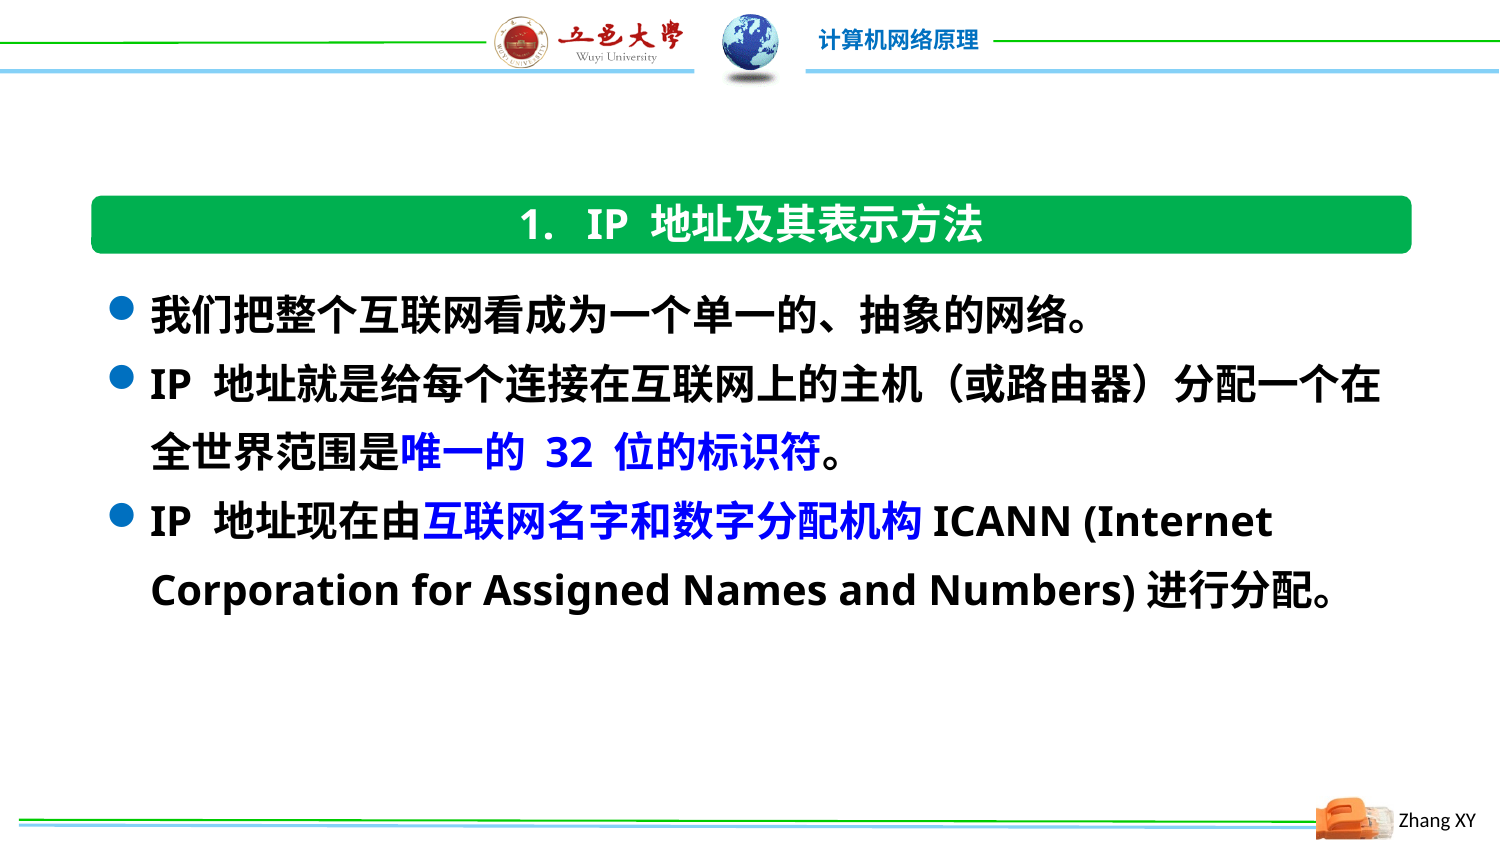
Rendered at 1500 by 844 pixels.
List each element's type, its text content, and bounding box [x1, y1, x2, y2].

text_box 我们把整个互联网看成为一个单一的、抽象的网络。 IP 地址就是给每个连接在互联网上的主机（或路由器）分配一个在全世界范围是唯一的 32 位的标识符。 IP 地址现在由互联网名字和数字分配机构ICANN (Internet Corporation for Assigned Names and Numbers)进行分配。 [91, 262, 1434, 622]
picture [720, 12, 780, 88]
picture [1316, 796, 1394, 840]
text_box [1000, 195, 1412, 254]
text_box 1. IP 地址及其表示方法 [503, 190, 1000, 255]
picture [494, 15, 697, 69]
text_box [91, 195, 503, 254]
